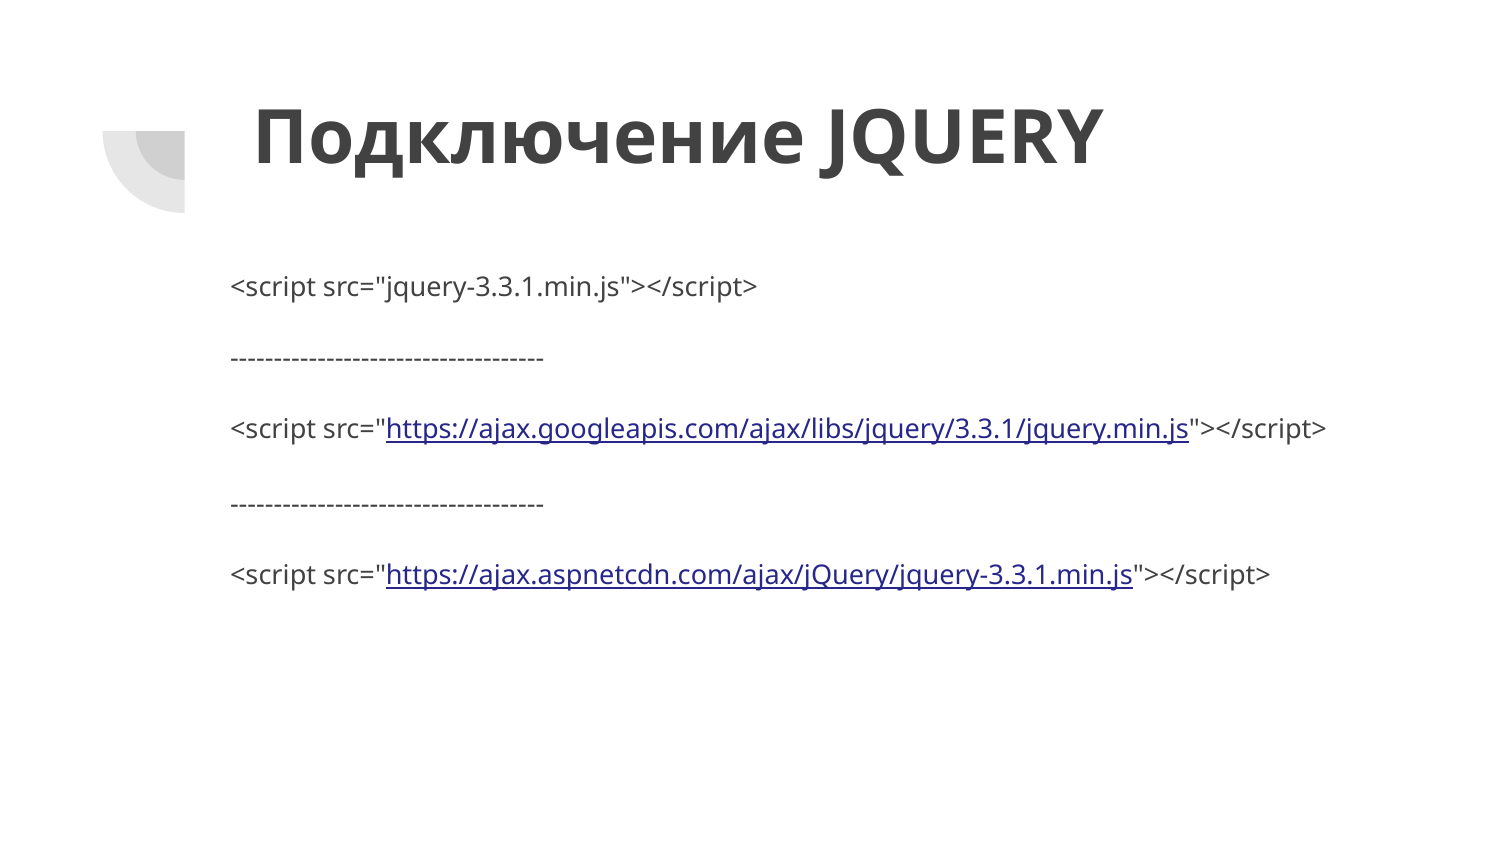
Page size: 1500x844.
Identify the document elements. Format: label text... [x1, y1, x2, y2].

title Подключение JQUERY [237, 74, 1411, 202]
list <script src="jquery-3.3.1.min.js"></script> ------------------------------------ <script src="https://ajax.googleapis.com/ajax/libs/jquery/3.3.1/jquery.min.js"></script> ------------------------------------ <script src="https://ajax.aspnetcdn.com/ajax/jQuery/jquery-3.3.1.min.js"></script> [214, 249, 1369, 667]
